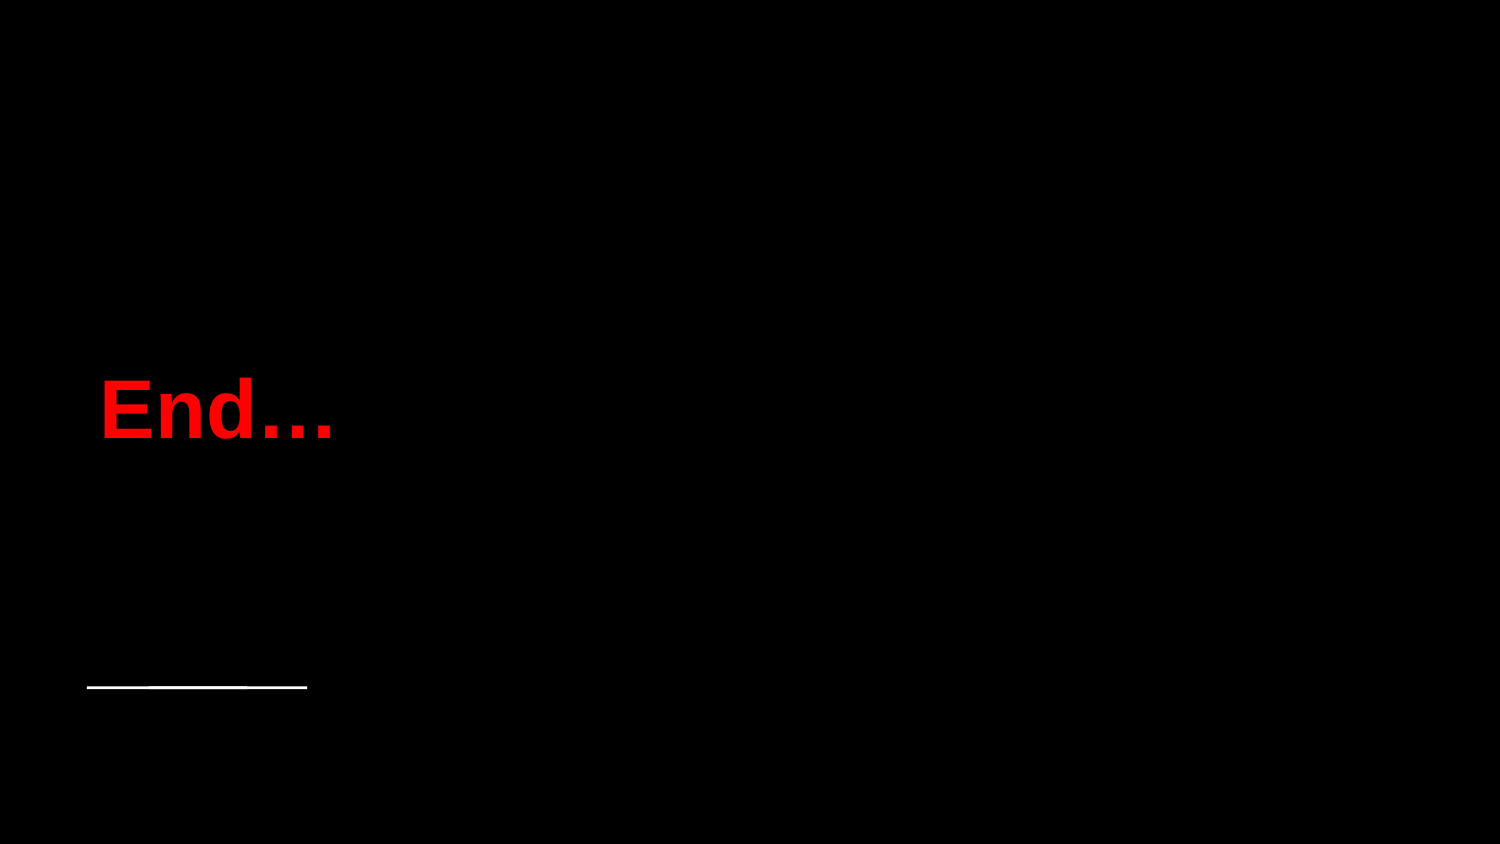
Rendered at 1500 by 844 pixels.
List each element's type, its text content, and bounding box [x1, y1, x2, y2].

text_box End… [84, 73, 1130, 745]
